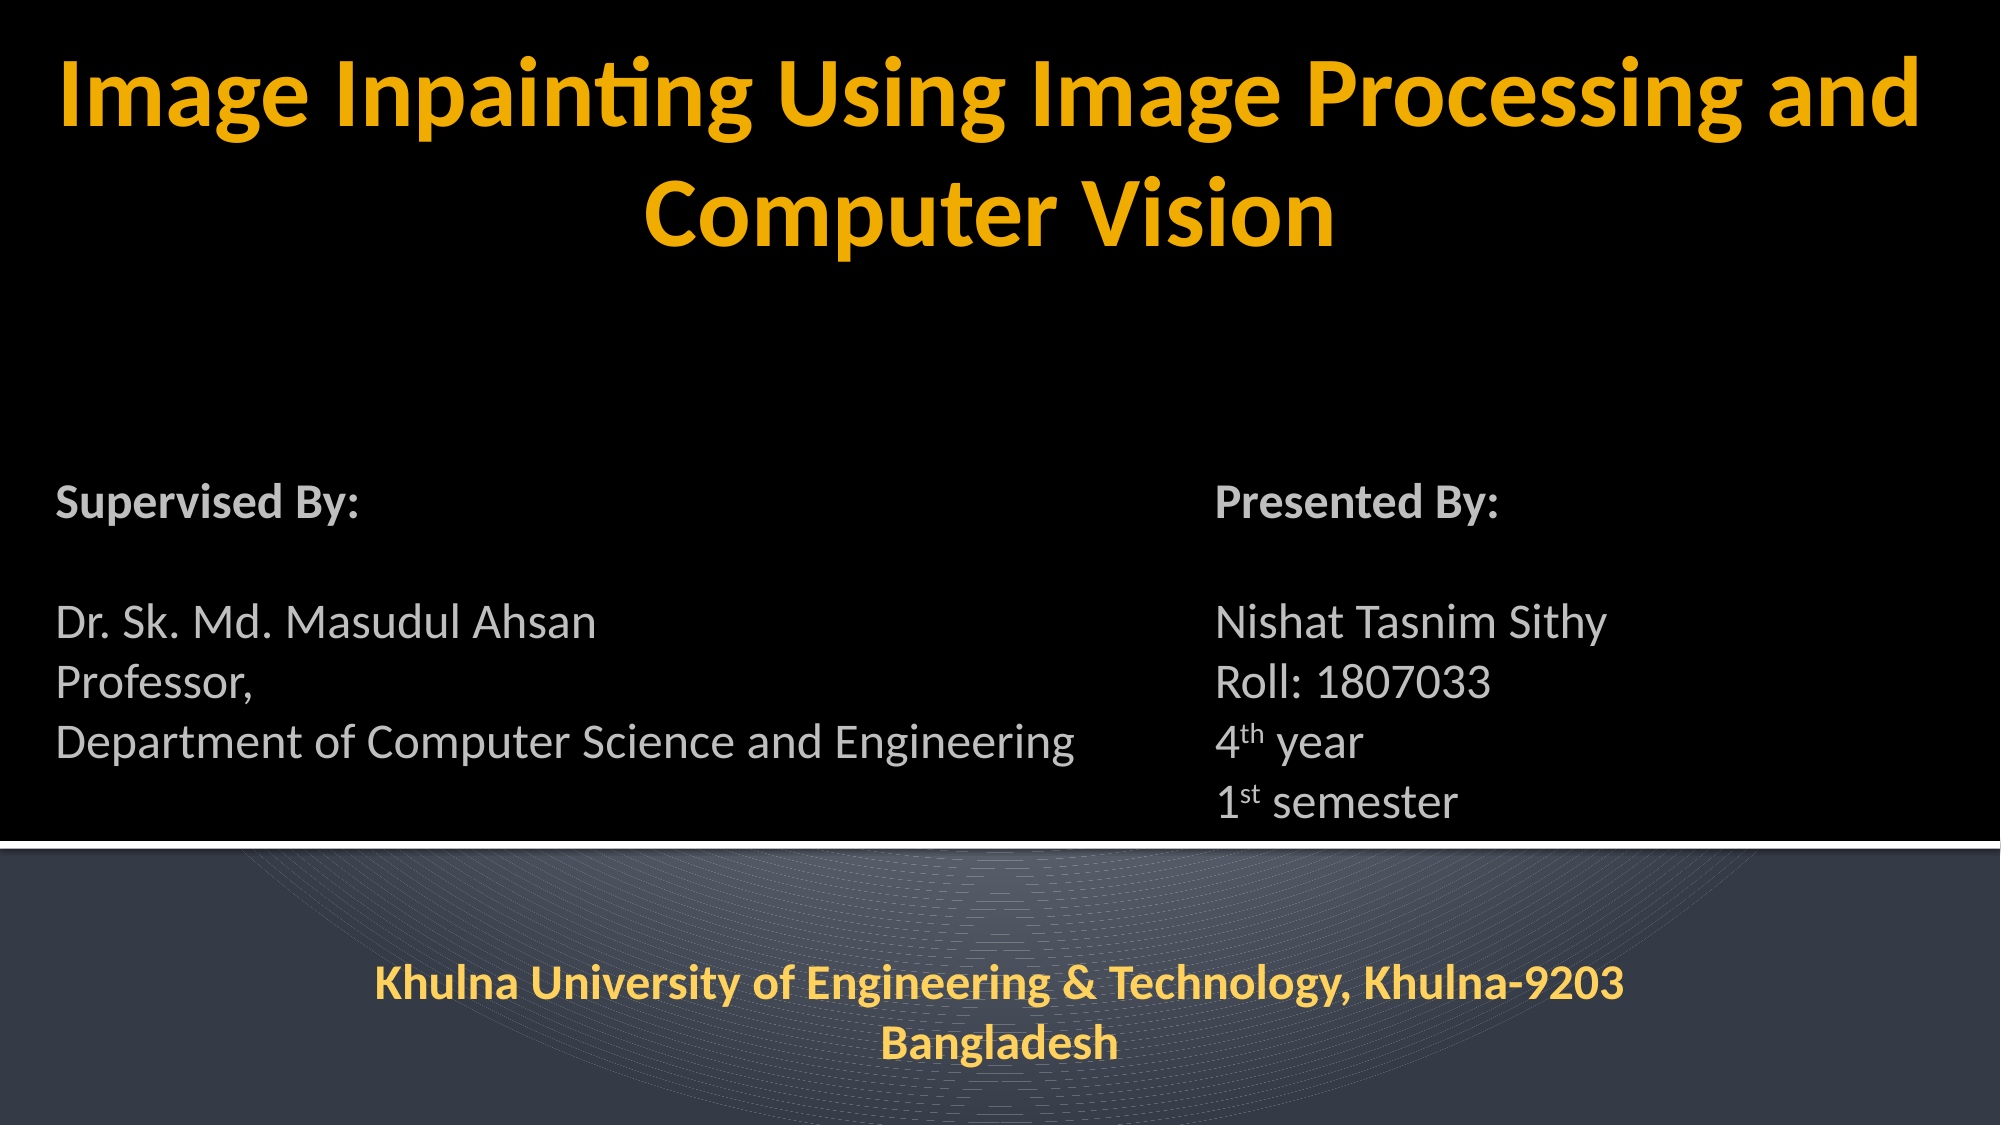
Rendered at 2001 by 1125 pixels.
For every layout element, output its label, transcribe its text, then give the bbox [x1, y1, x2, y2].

text_box Supervised By: Dr. Sk. Md. Masudul Ahsan Professor, Department of Computer Science and Engineering [40, 460, 1116, 776]
text_box Presented By: Nishat Tasnim Sithy Roll: 1807033 4th year 1st semester [1200, 460, 1913, 836]
text_box Khulna University of Engineering & Technology, Khulna-9203 Bangladesh [249, 891, 1750, 1077]
title Image Inpainting Using Image Processing and Computer Vision [37, 26, 1938, 313]
